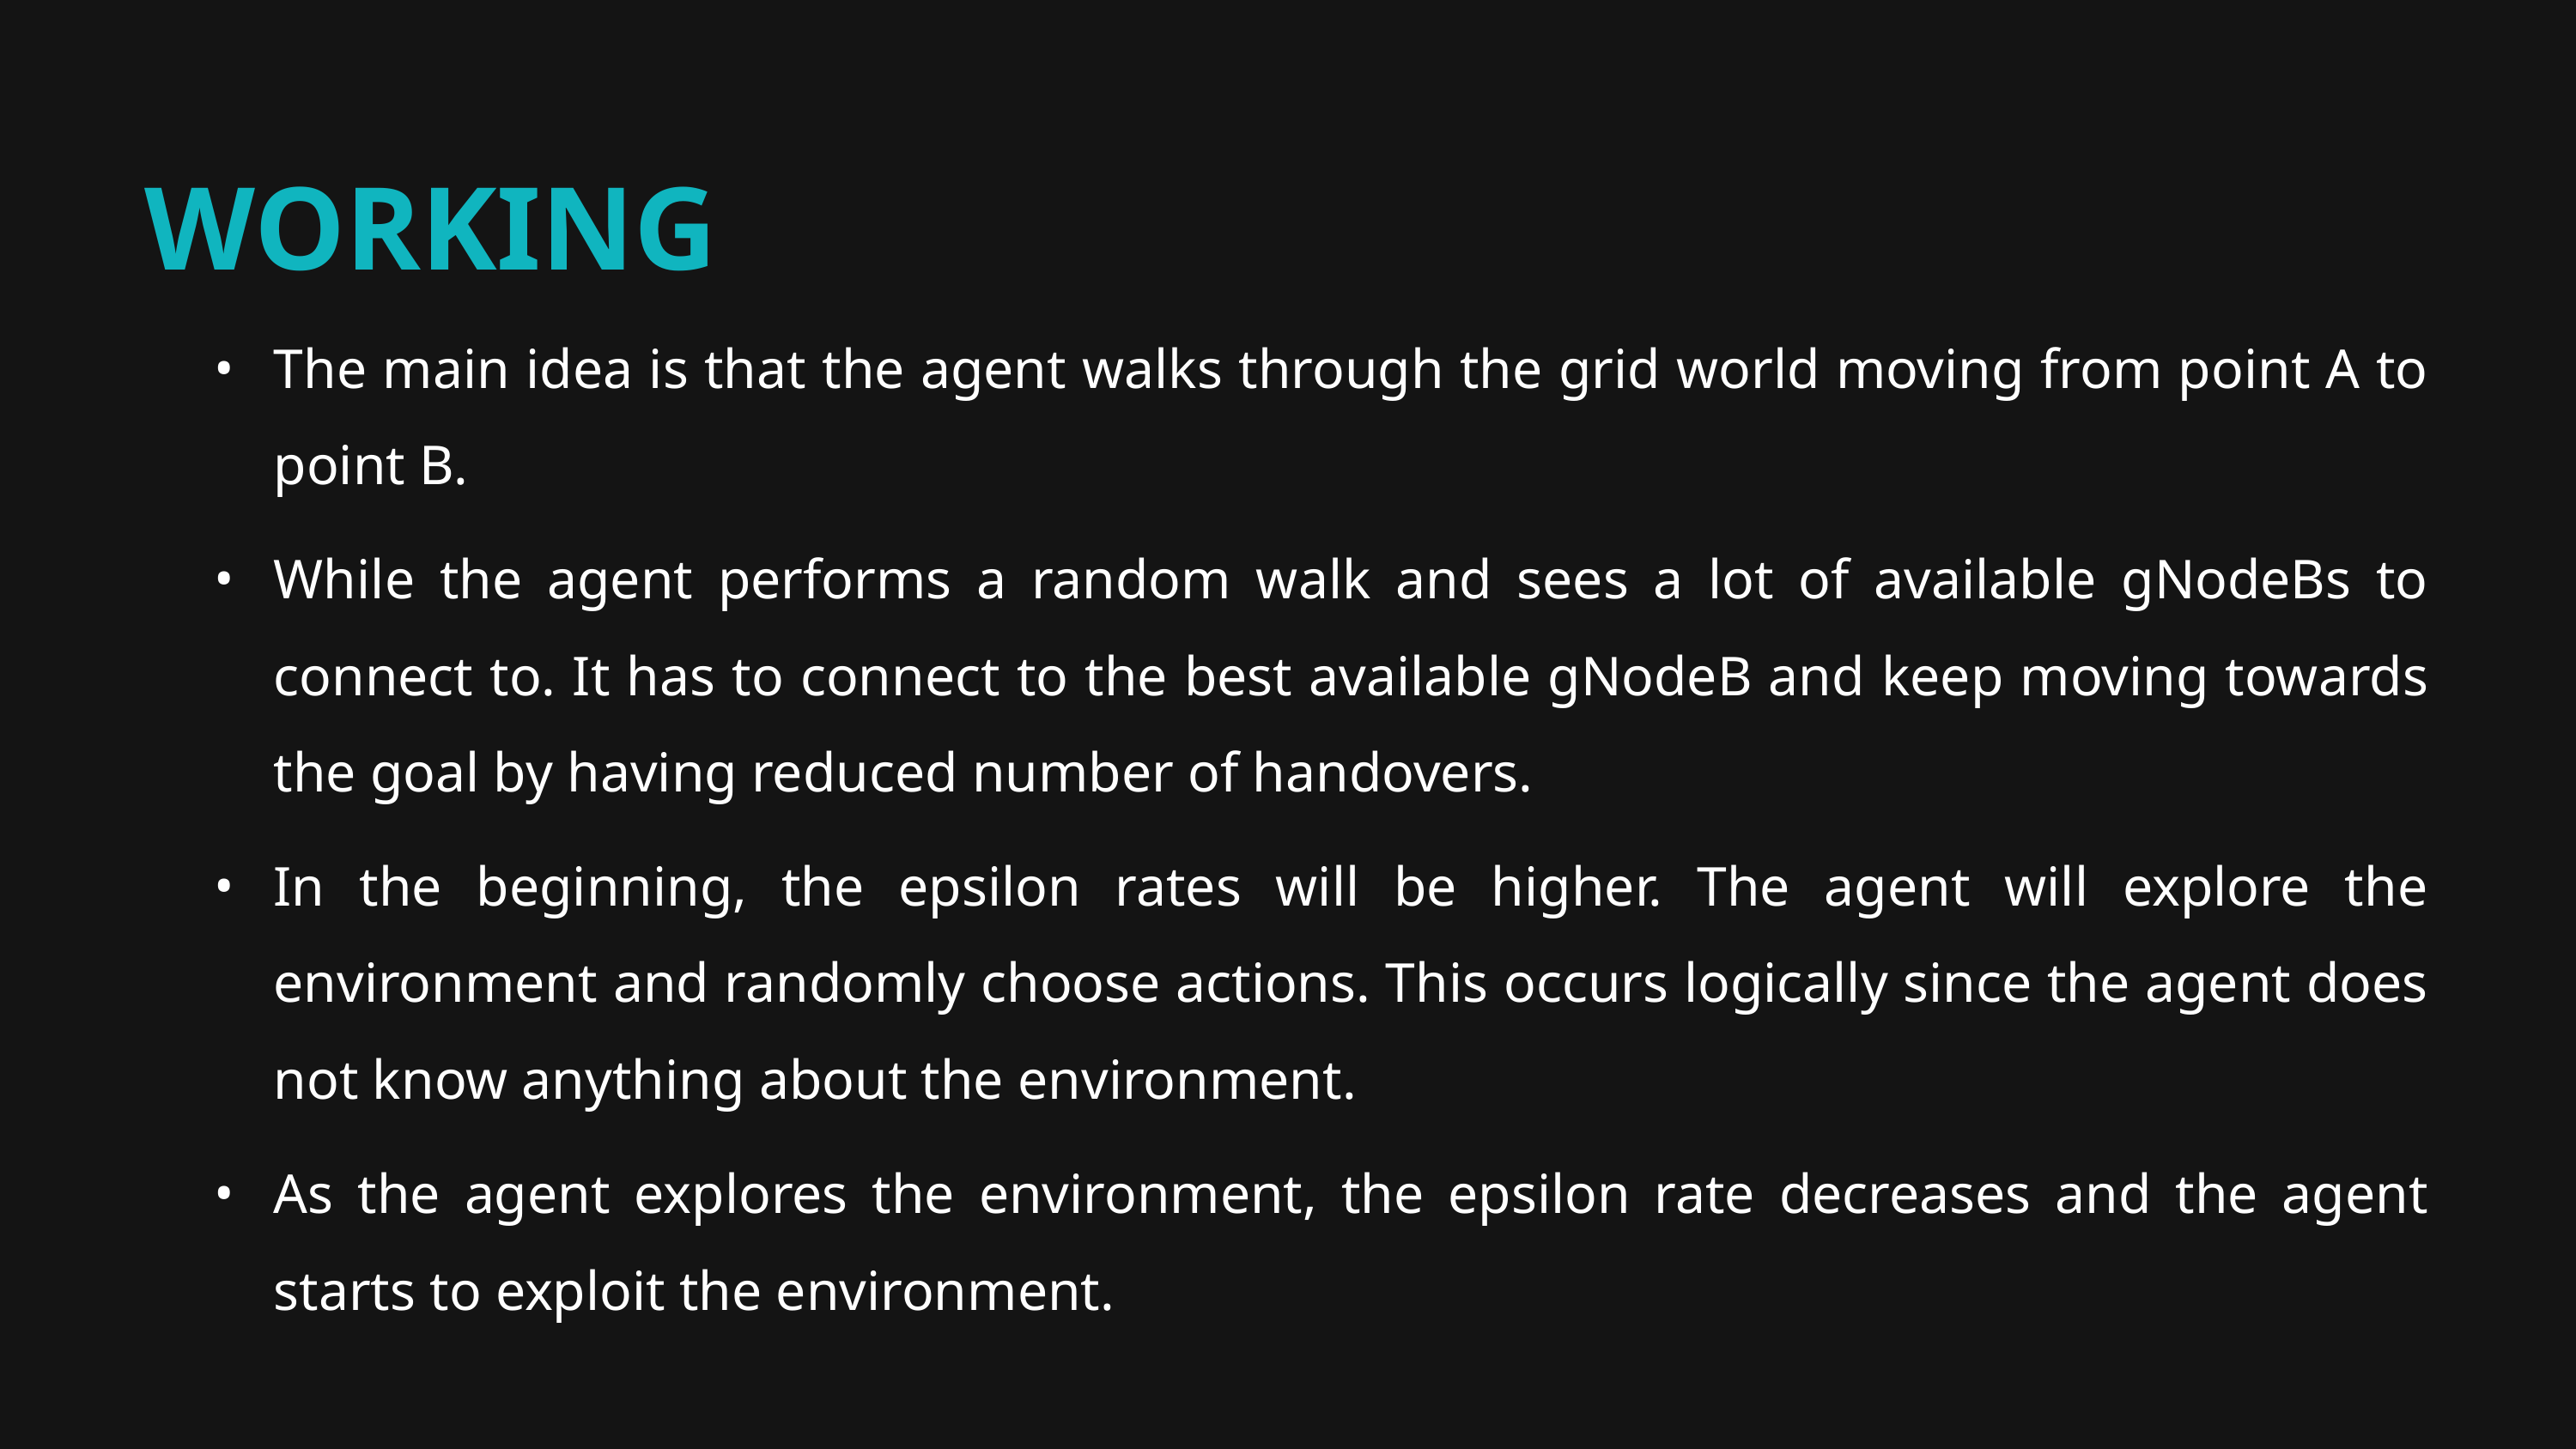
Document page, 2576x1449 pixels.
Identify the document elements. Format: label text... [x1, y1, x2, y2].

text_box WORKING [144, 128, 2222, 294]
text_box The main idea is that the agent walks through the grid world moving from point A to point B. While the agent performs a random walk and sees a lot of available gNodeBs to connect to. It has to connect to the best available gNodeB and keep moving towards the goal by having reduced number of handovers. In the beginning, the epsilon rates will be higher. The agent will explore the environment and randomly choose actions. This occurs logically since the agent does not know anything about the environment. As the agent explores the environment, the epsilon rate decreases and the agent starts to exploit the environment. [144, 302, 2432, 1321]
